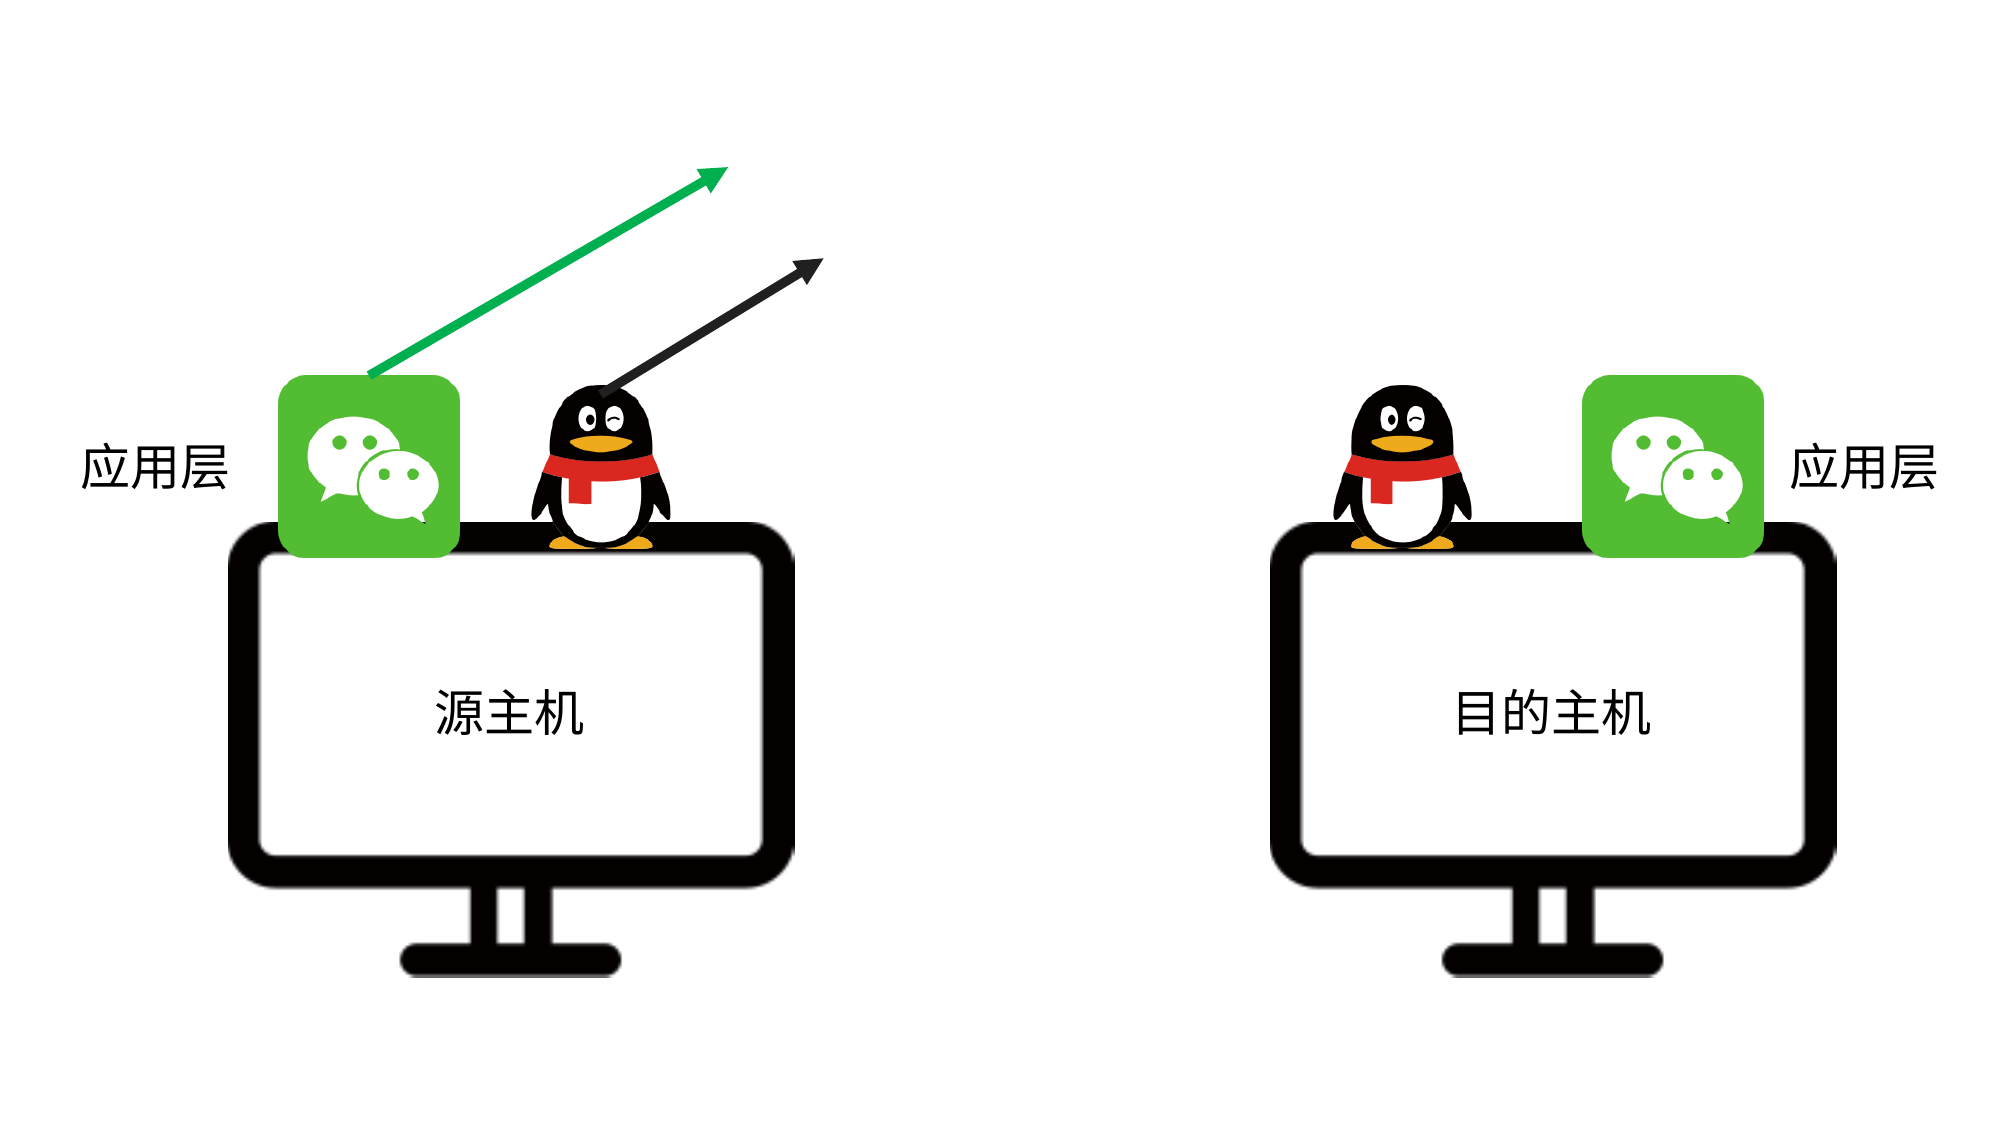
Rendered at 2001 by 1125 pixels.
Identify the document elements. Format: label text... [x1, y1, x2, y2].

picture [1270, 375, 1837, 978]
text_box 应用层 [1764, 428, 1994, 504]
text_box 应用层 [26, 428, 278, 504]
picture [228, 375, 795, 978]
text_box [369, 167, 729, 376]
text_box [600, 258, 824, 395]
